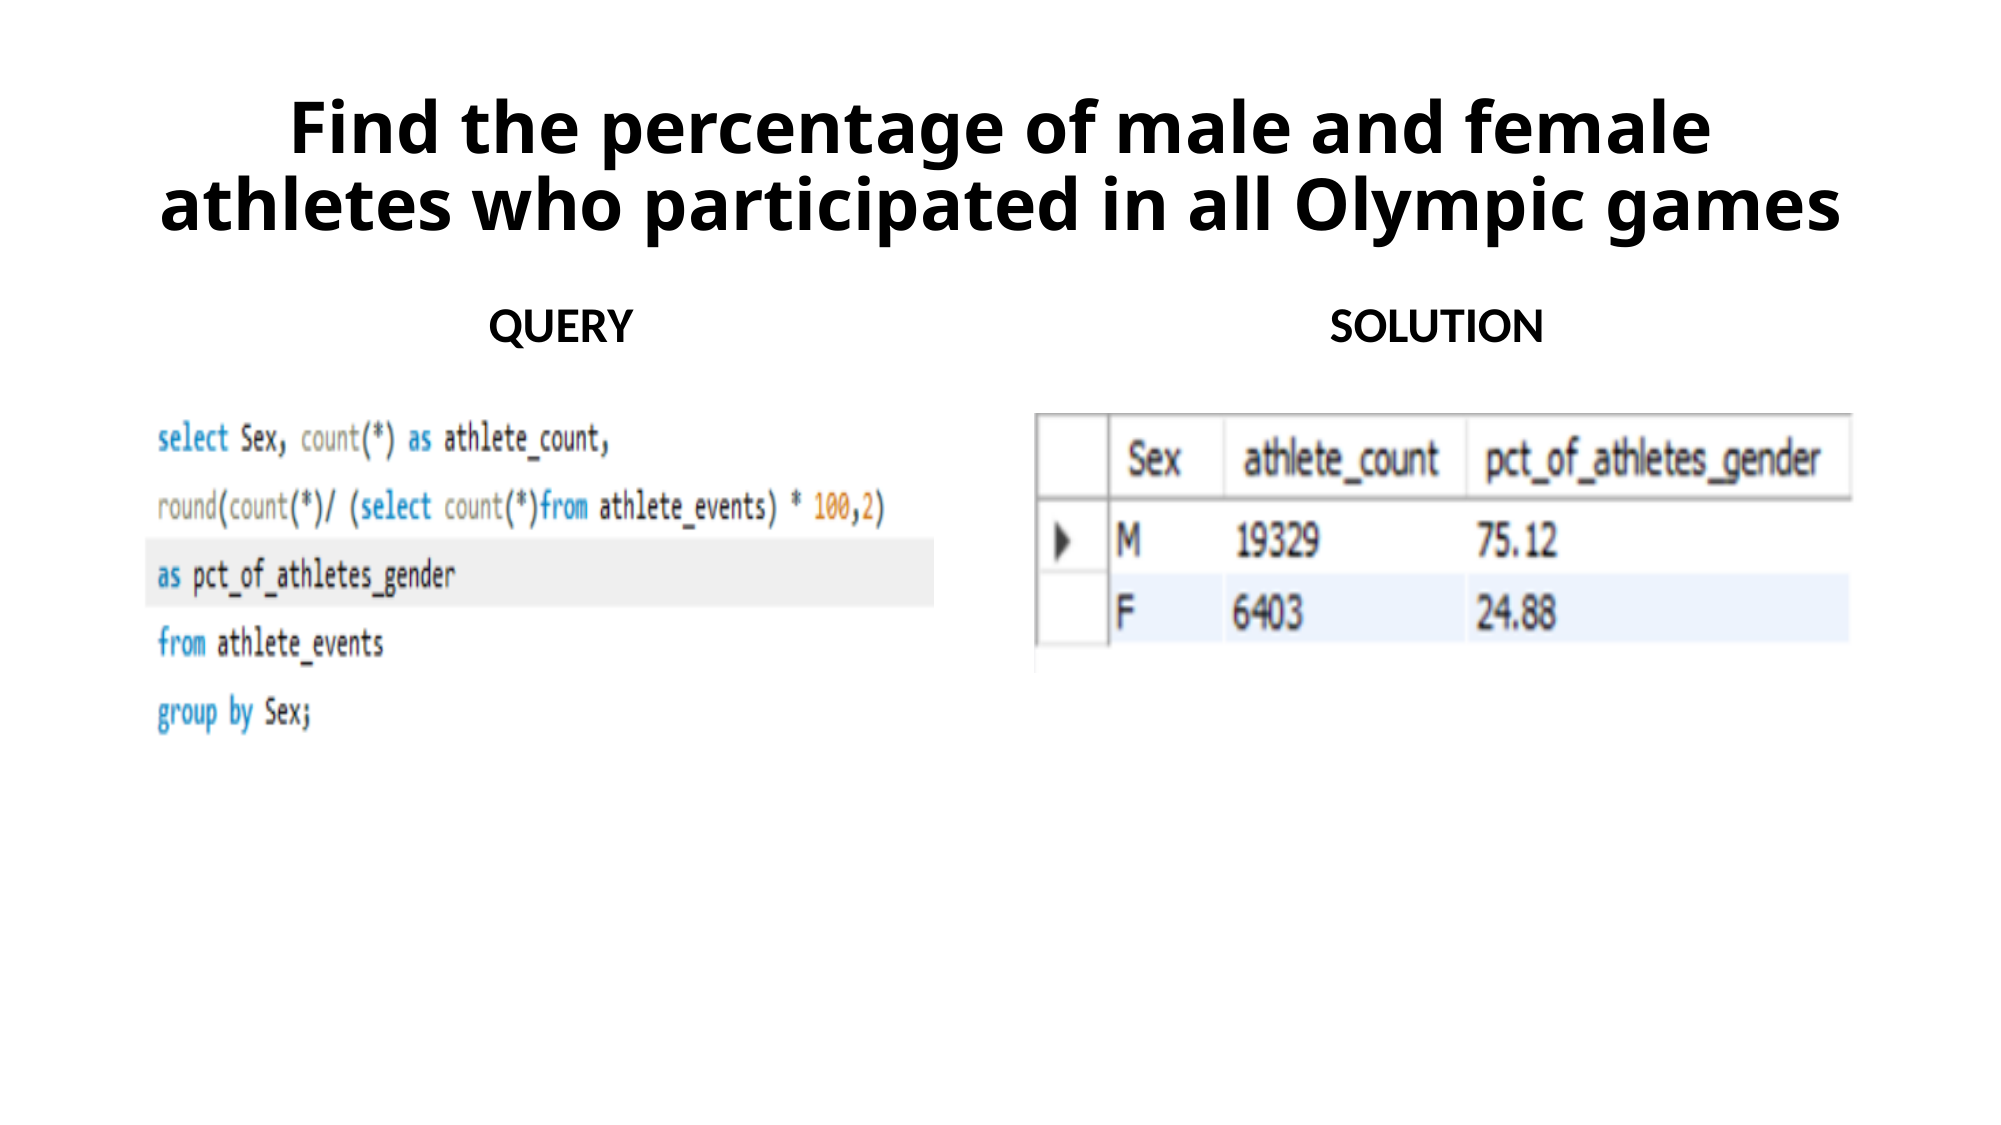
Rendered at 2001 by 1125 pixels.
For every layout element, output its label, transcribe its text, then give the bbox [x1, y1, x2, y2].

list QUERY [137, 275, 984, 362]
list SOLUTION [1012, 275, 1863, 362]
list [137, 413, 934, 746]
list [1034, 413, 1863, 673]
title Find the percentage of male and female athletes who participated in all Olympic games [137, 59, 1863, 278]
